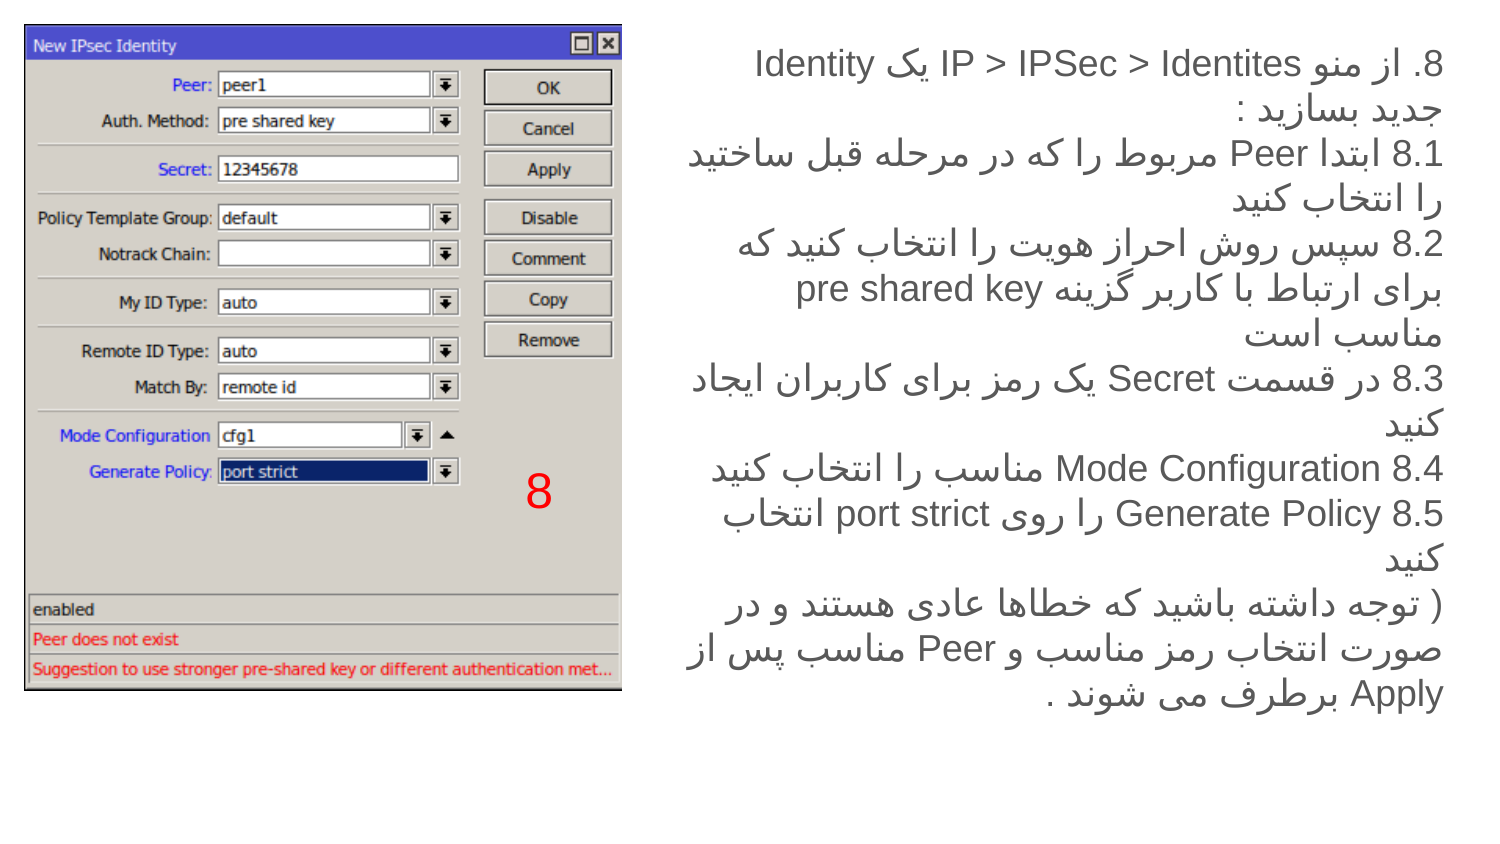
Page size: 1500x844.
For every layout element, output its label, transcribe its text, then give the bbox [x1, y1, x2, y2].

picture [24, 24, 623, 691]
text_box 8. از منو IP > IPSec > Identites یک Identity جدید بسازید : 8.1 ابتدا Peer مربوط را که در مرحله قبل ساختید را انتخاب کنید 8.2 سپس روش احراز هویت را انتخاب کنید که برای ارتباط با کاربر گزینه pre shared key مناسب است 8.3 در قسمت Secret یک رمز برای کاربران ایجاد کنید 8.4 Mode Configuration مناسب را انتخاب کنید 8.5 Generate Policy را روی port strict انتخاب کنید ( توجه داشته باشید که خطاها عادی هستند و در صورت انتخاب رمز مناسب و Peer مناسب پس از Apply برطرف می شوند . [664, 24, 1459, 738]
text_box 8 [626, 443, 631, 567]
